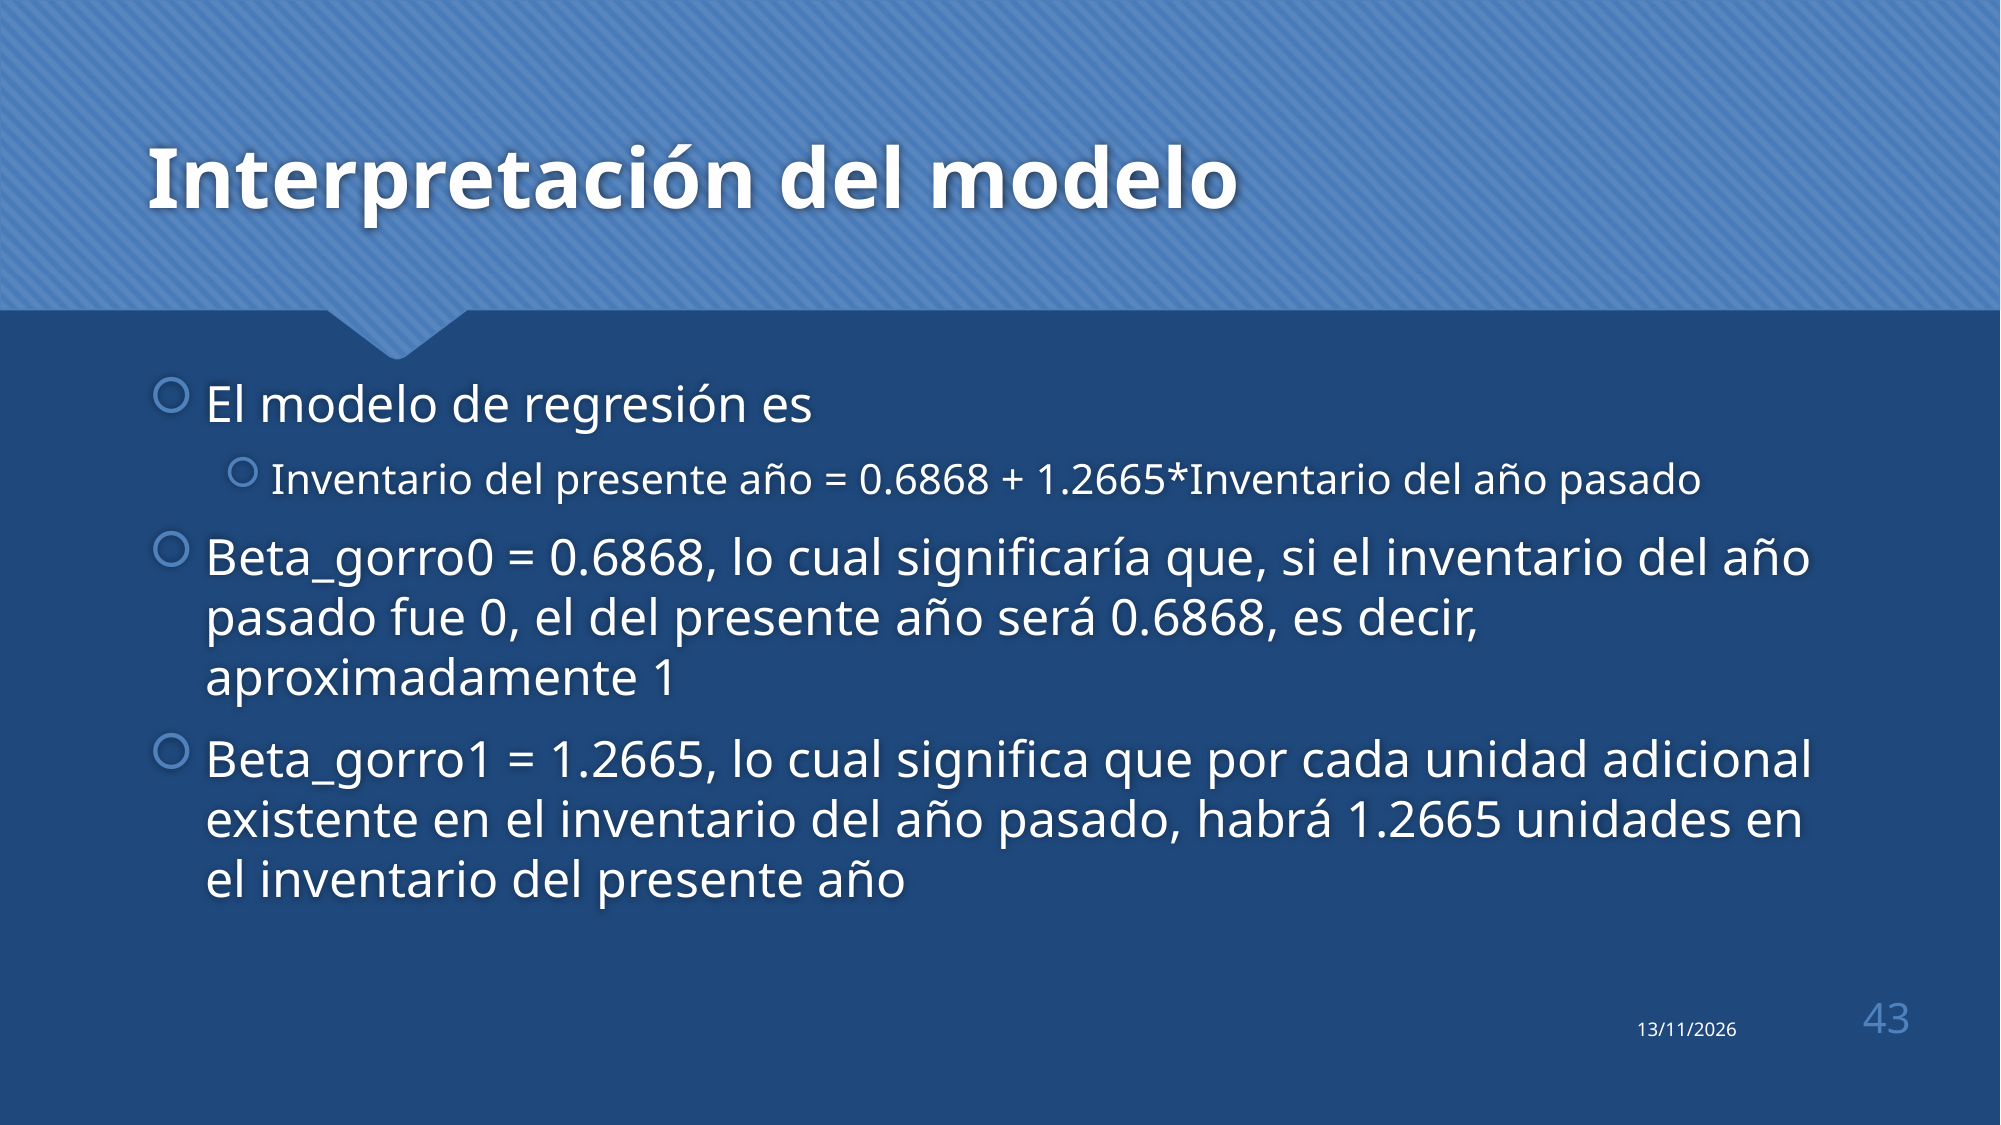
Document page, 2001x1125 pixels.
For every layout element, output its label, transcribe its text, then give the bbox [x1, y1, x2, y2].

title Interpretación del modelo [132, 73, 1868, 233]
slide_number 43 [1751, 970, 1926, 1051]
list El modelo de regresión es Inventario del presente año = 0.6868 + 1.2665*Inventario del año pasado Beta_gorro0 = 0.6868, lo cual significaría que, si el inventario del año pasado fue 0, el del presente año será 0.6868, es decir, aproximadamente 1 Beta_gorro1 = 1.2665, lo cual significa que por cada unidad adicional existente en el inventario del año pasado, habrá 1.2665 unidades en el inventario del presente año [134, 364, 1866, 962]
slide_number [1531, 991, 1751, 1051]
